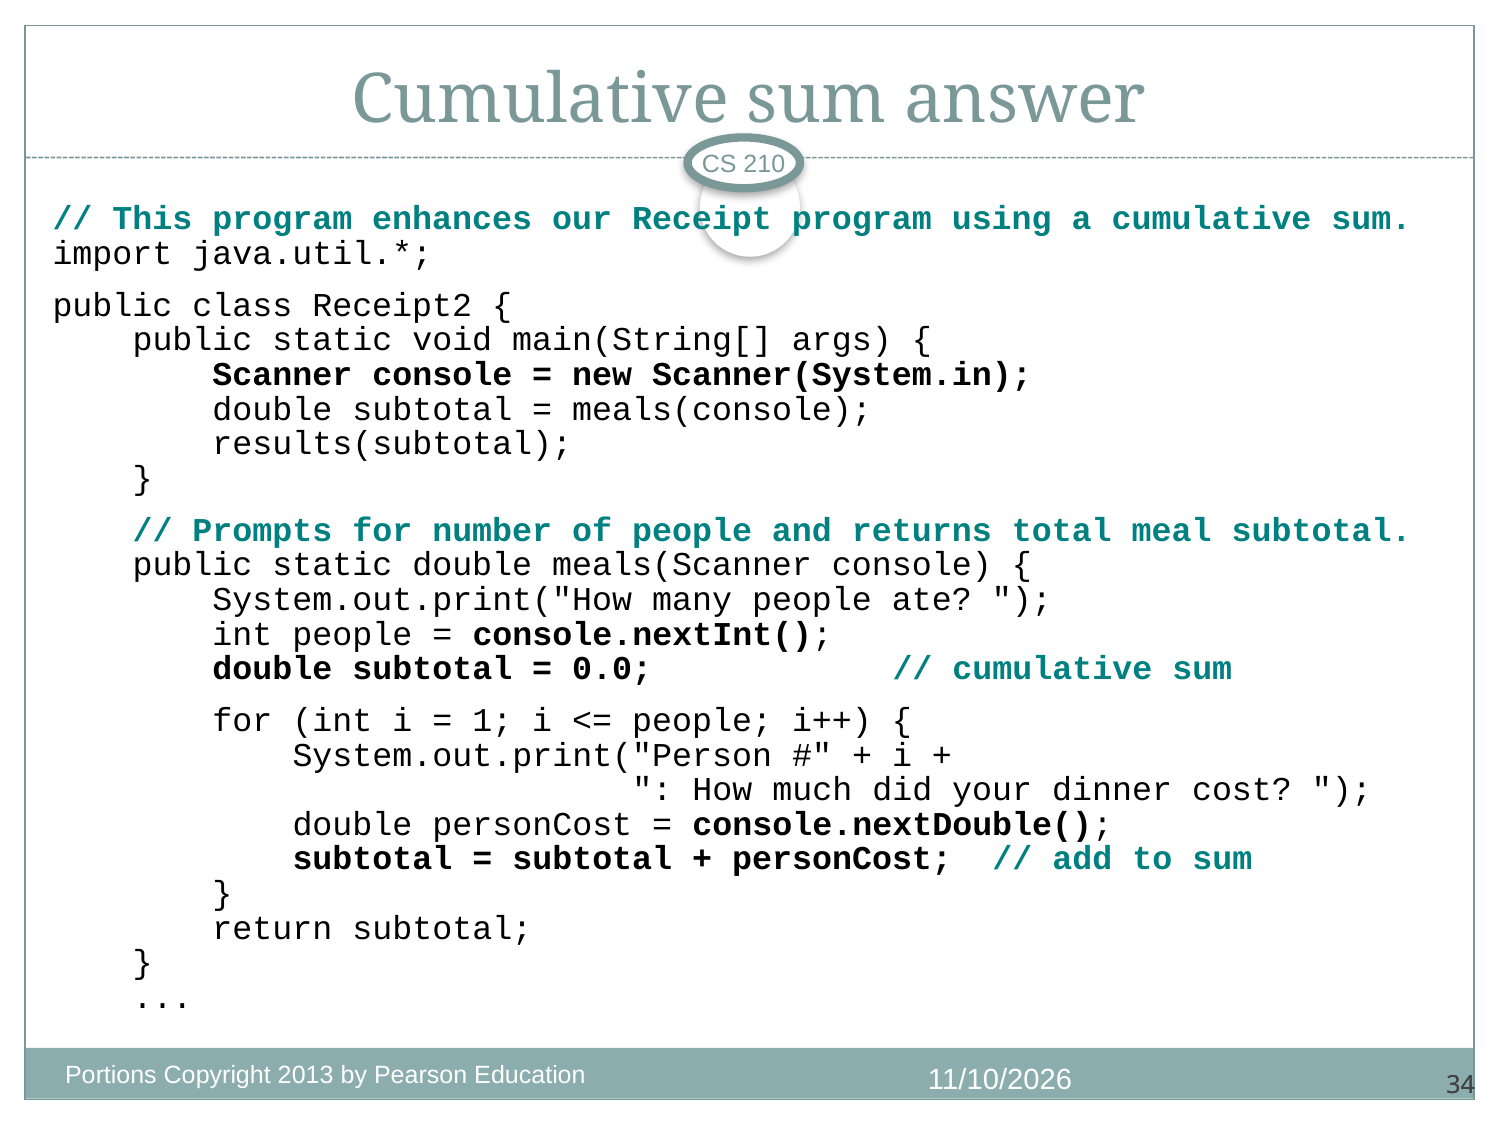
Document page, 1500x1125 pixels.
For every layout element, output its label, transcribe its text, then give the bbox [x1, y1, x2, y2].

footer Portions Copyright 2013 by Pearson Education [50, 1051, 663, 1112]
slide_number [837, 1052, 1088, 1113]
title Cumulative sum answer [49, 37, 1450, 144]
slide_number CS 210 [675, 137, 813, 188]
list // This program enhances our Receipt program using a cumulative sum. import java.util.*; public class Receipt2 { public static void main(String[] args) { Scanner console = new Scanner(System.in); double subtotal = meals(console); results(subtotal); } // Prompts for number of people and returns total meal subtotal. public static double meals(Scanner console) { System.out.print("How many people ate? "); int people = console.nextInt(); double subtotal = 0.0; // cumulative sum for (int i = 1; i <= people; i++) { System.out.print("Person #" + i + ": How much did your dinner cost? "); double personCost = console.nextDouble(); subtotal = subtotal + personCost; // add to sum } return subtotal; } ... [37, 200, 1463, 1038]
